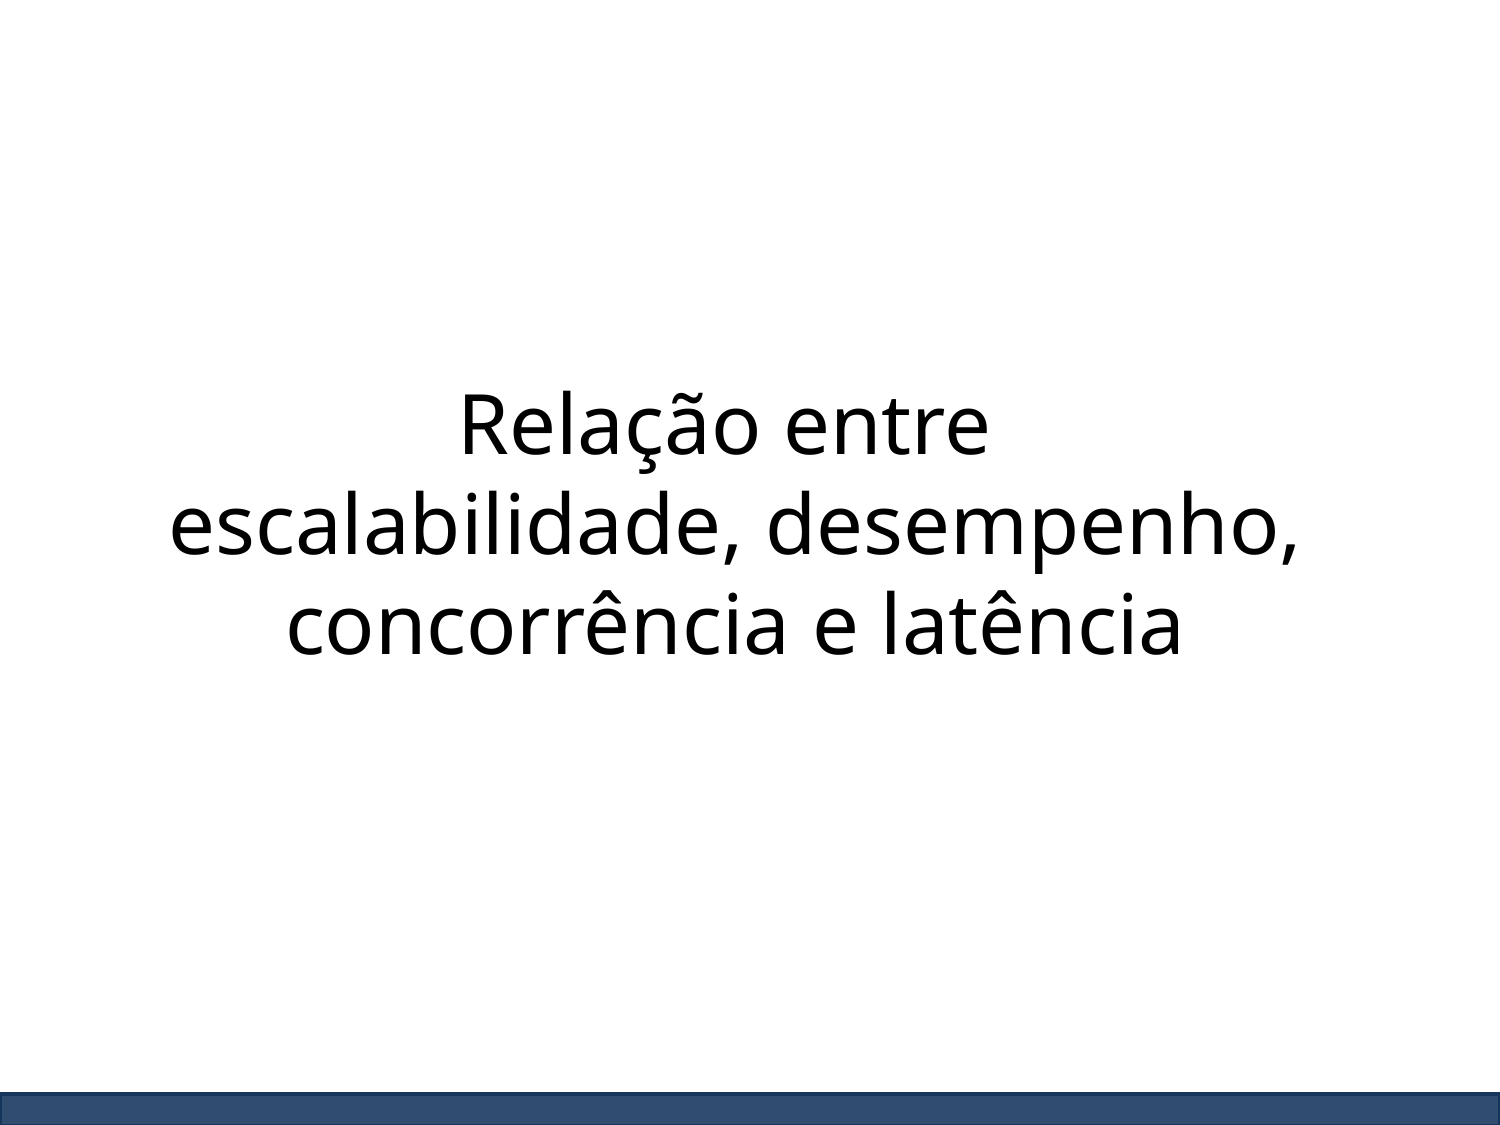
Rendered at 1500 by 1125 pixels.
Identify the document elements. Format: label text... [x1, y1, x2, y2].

text_box Relação entre escalabilidade, desempenho, concorrência e latência [10, 356, 1462, 453]
